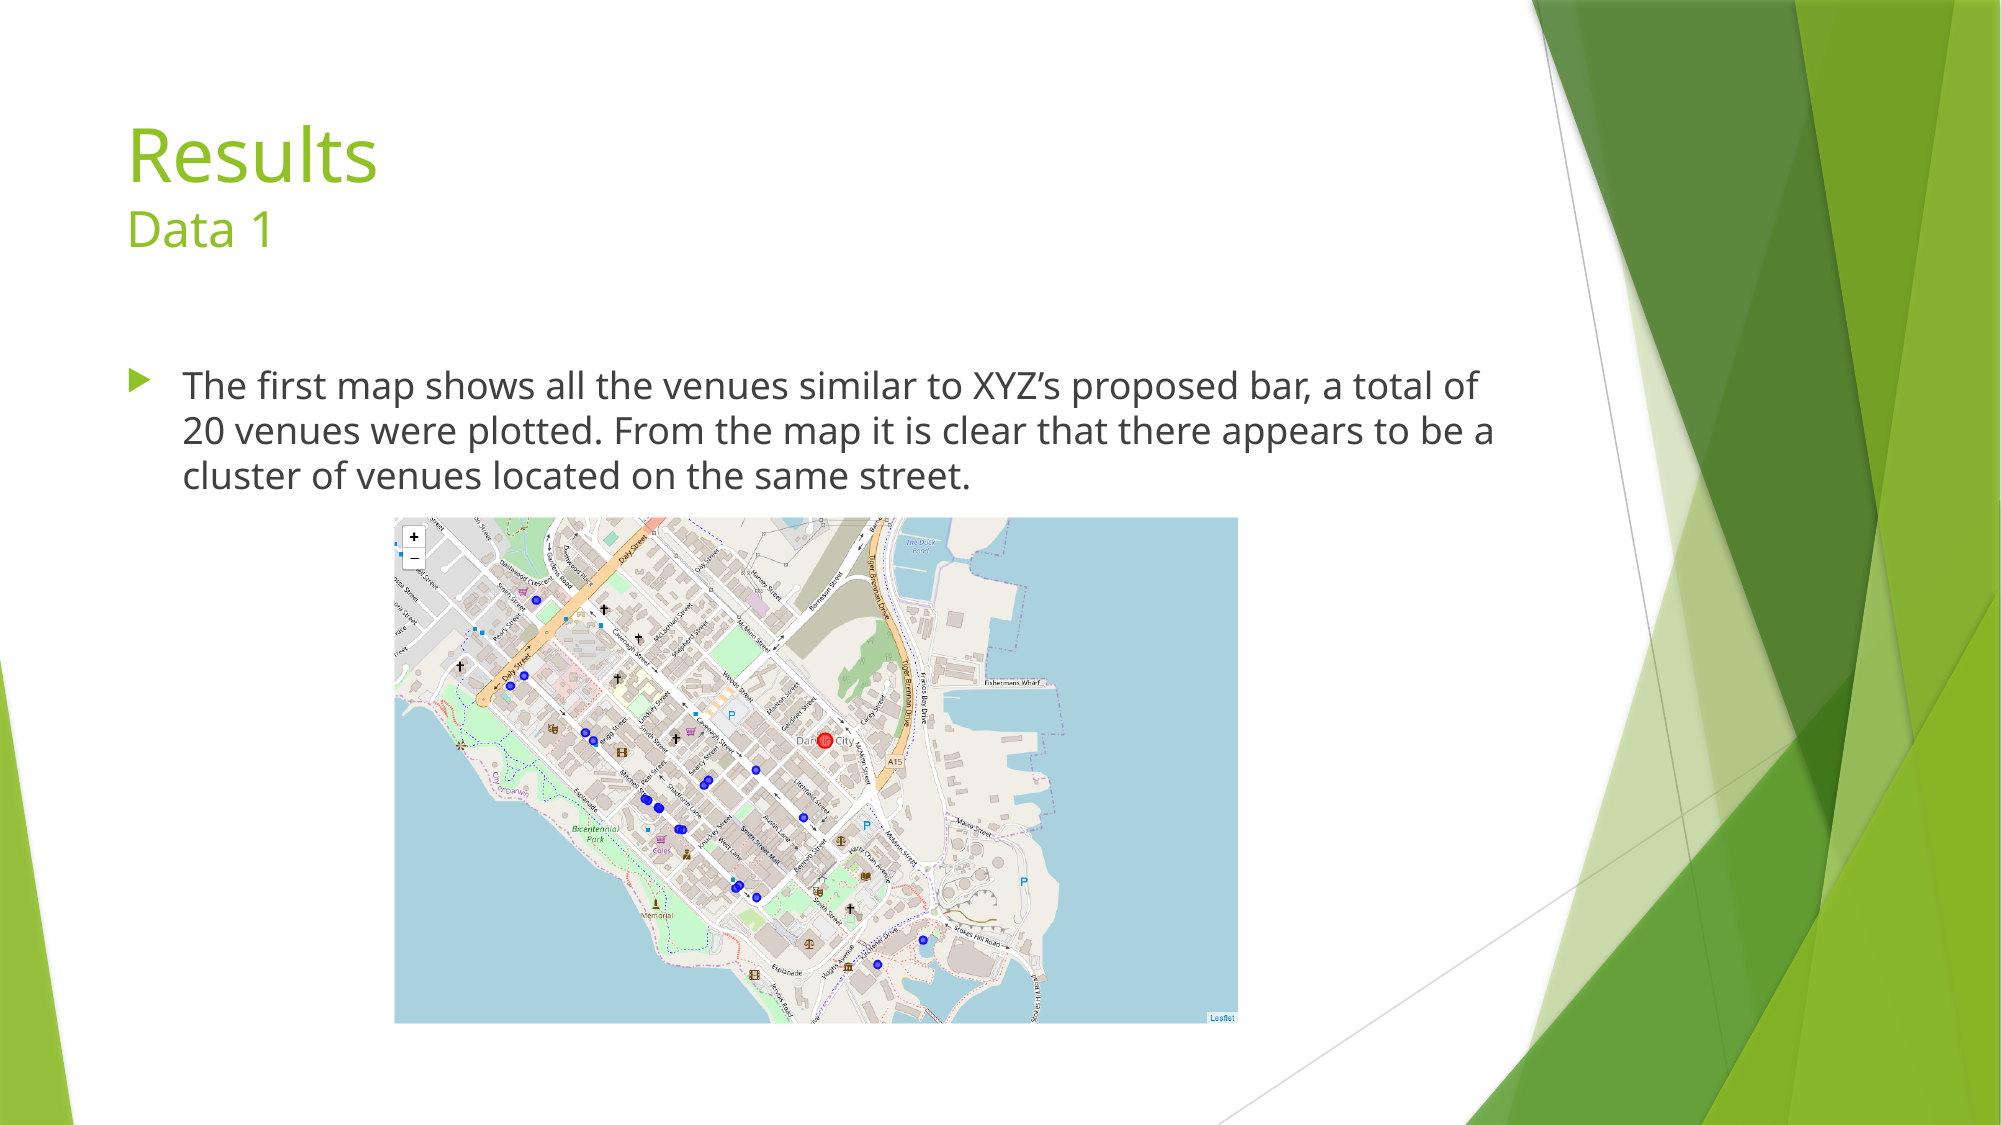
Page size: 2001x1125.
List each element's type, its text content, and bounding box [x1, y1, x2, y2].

list The first map shows all the venues similar to XYZ’s proposed bar, a total of 20 venues were plotted. From the map it is clear that there appears to be a cluster of venues located on the same street. [111, 354, 1522, 992]
picture [391, 514, 1241, 1030]
title Results Data 1 [111, 99, 1522, 317]
